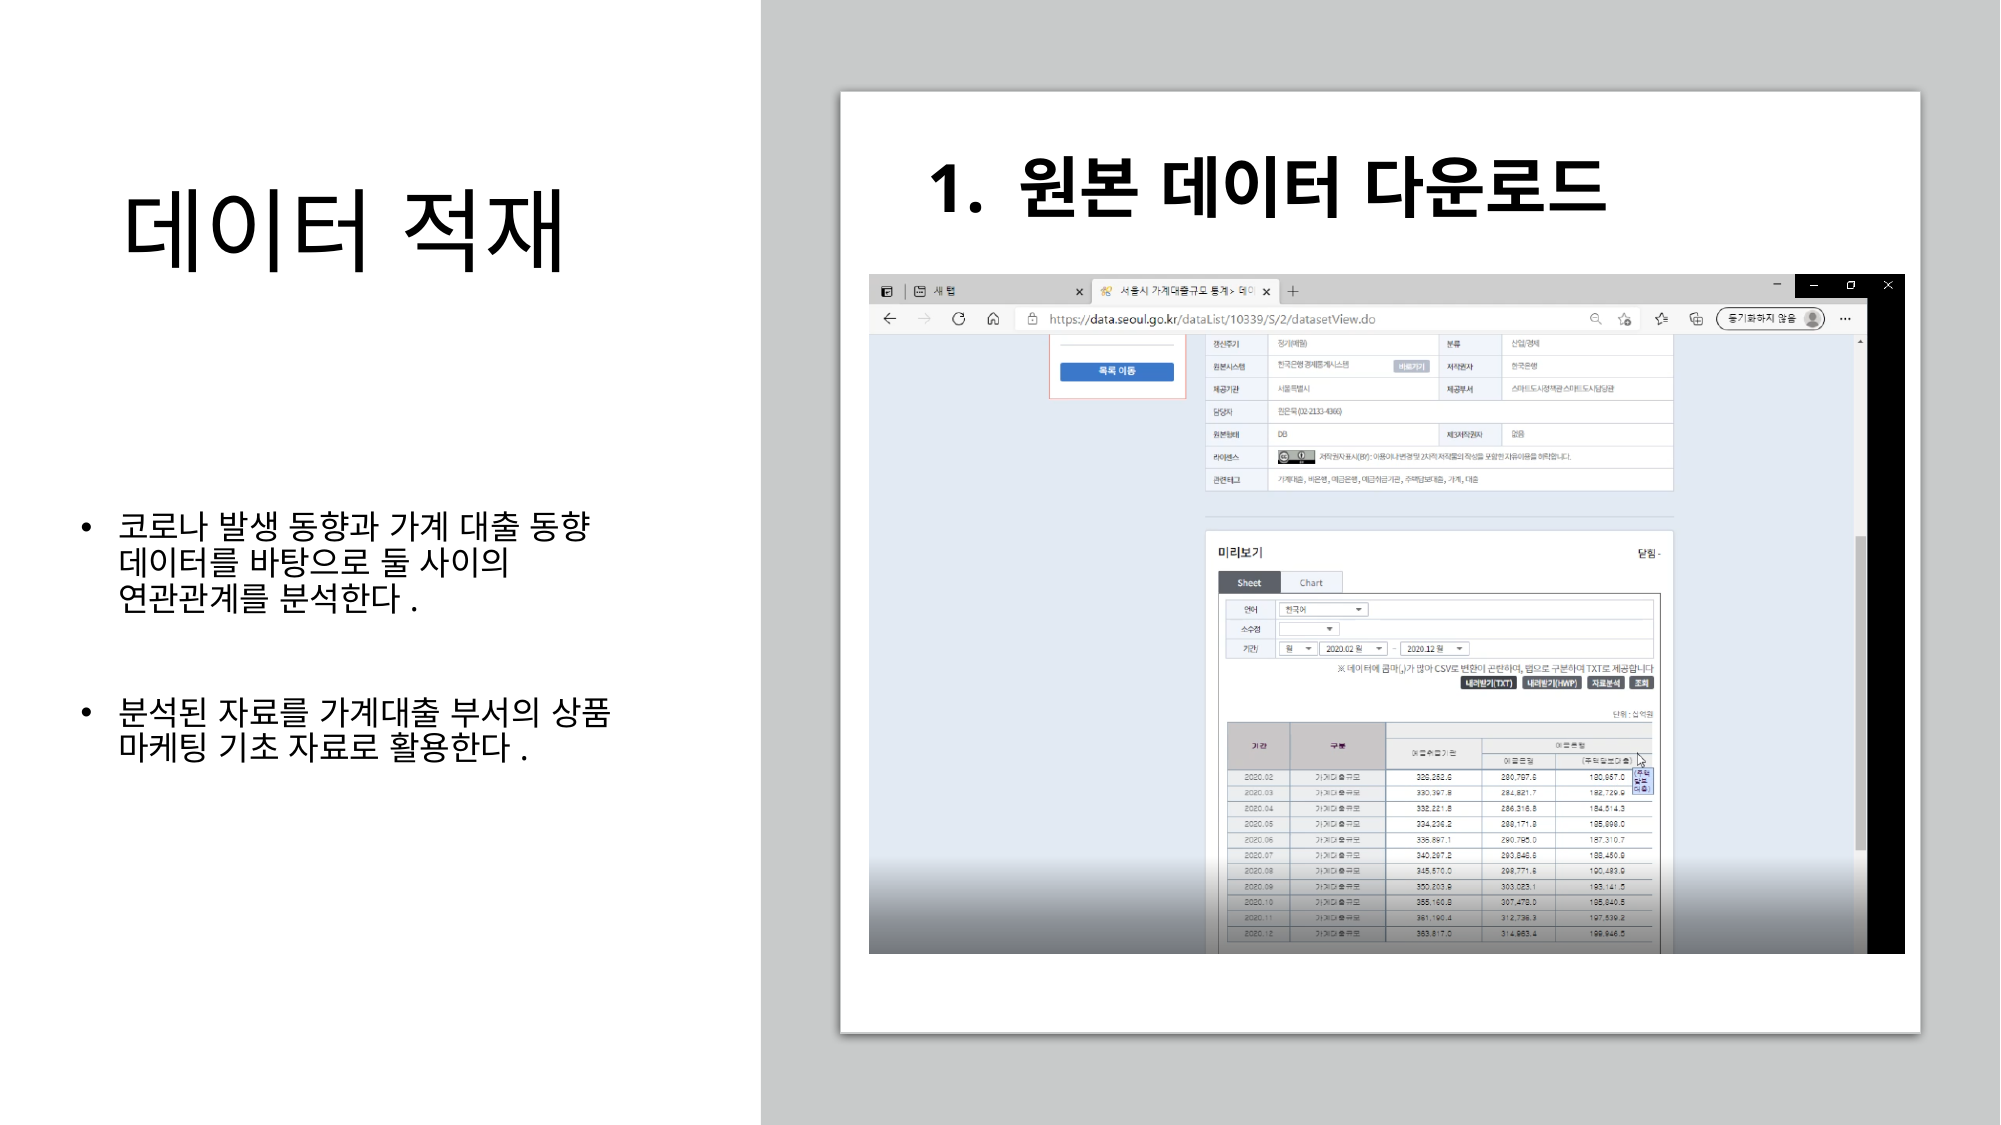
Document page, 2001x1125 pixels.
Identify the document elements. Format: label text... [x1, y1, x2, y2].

text_box [760, 0, 2000, 1125]
text_box 코로나 발생 동향과 가계 대출 동향 데이터를 바탕으로 둘 사이의 연관관계를 분석한다. 분석된 자료를 가계대출 부서의 상품 마케팅 기초 자료로 활용한다. [65, 342, 682, 994]
text_box 1. 원본 데이터 다운로드 [912, 147, 1867, 248]
text_box [839, 90, 1922, 1034]
title 데이터 적재 [106, 103, 682, 342]
picture [869, 274, 1905, 954]
